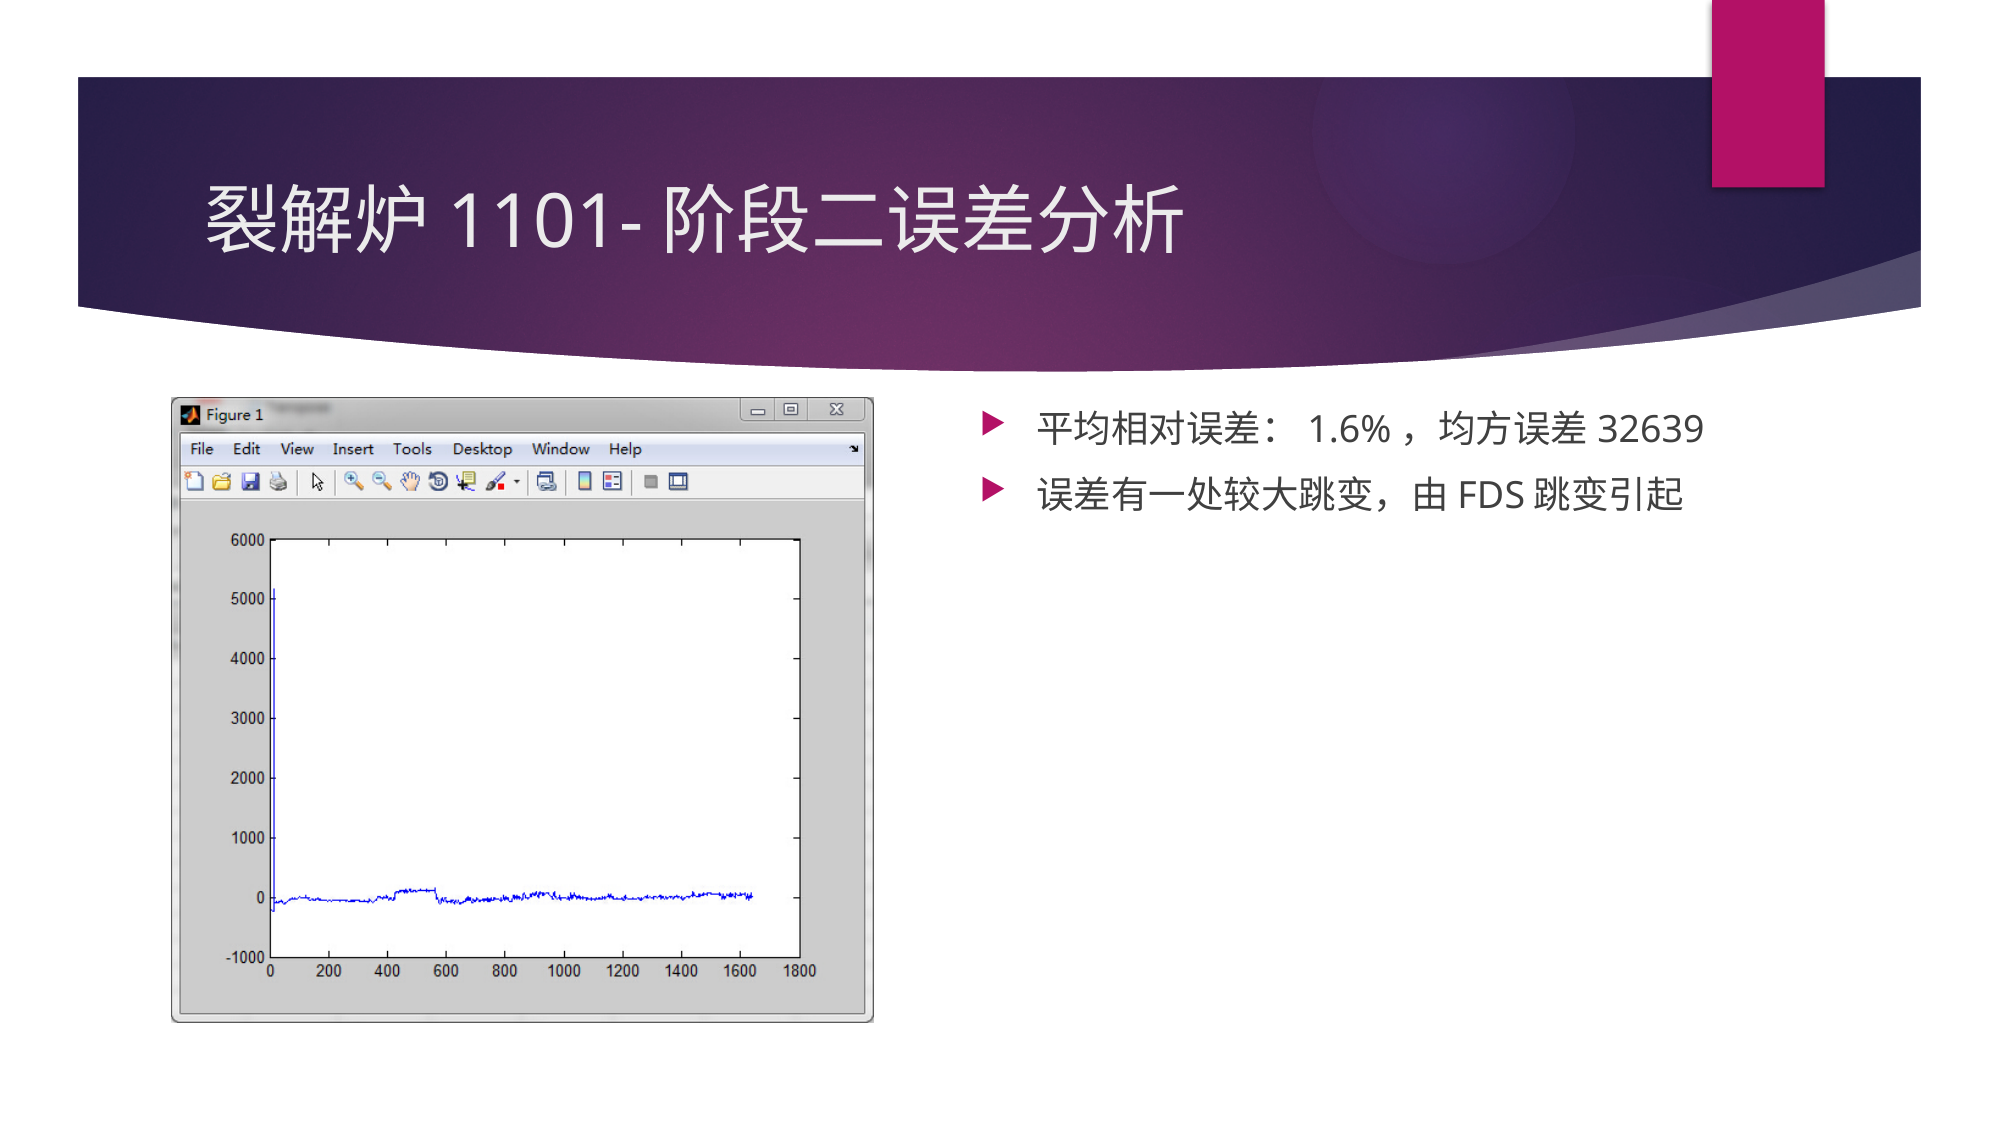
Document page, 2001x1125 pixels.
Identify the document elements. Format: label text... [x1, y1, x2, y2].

list 平均相对误差：1.6%，均方误差32639 误差有一处较大跳变，由FDS跳变引起 [964, 397, 1793, 958]
title 裂解炉1101-阶段二误差分析 [189, 159, 1627, 276]
picture [171, 397, 874, 1023]
